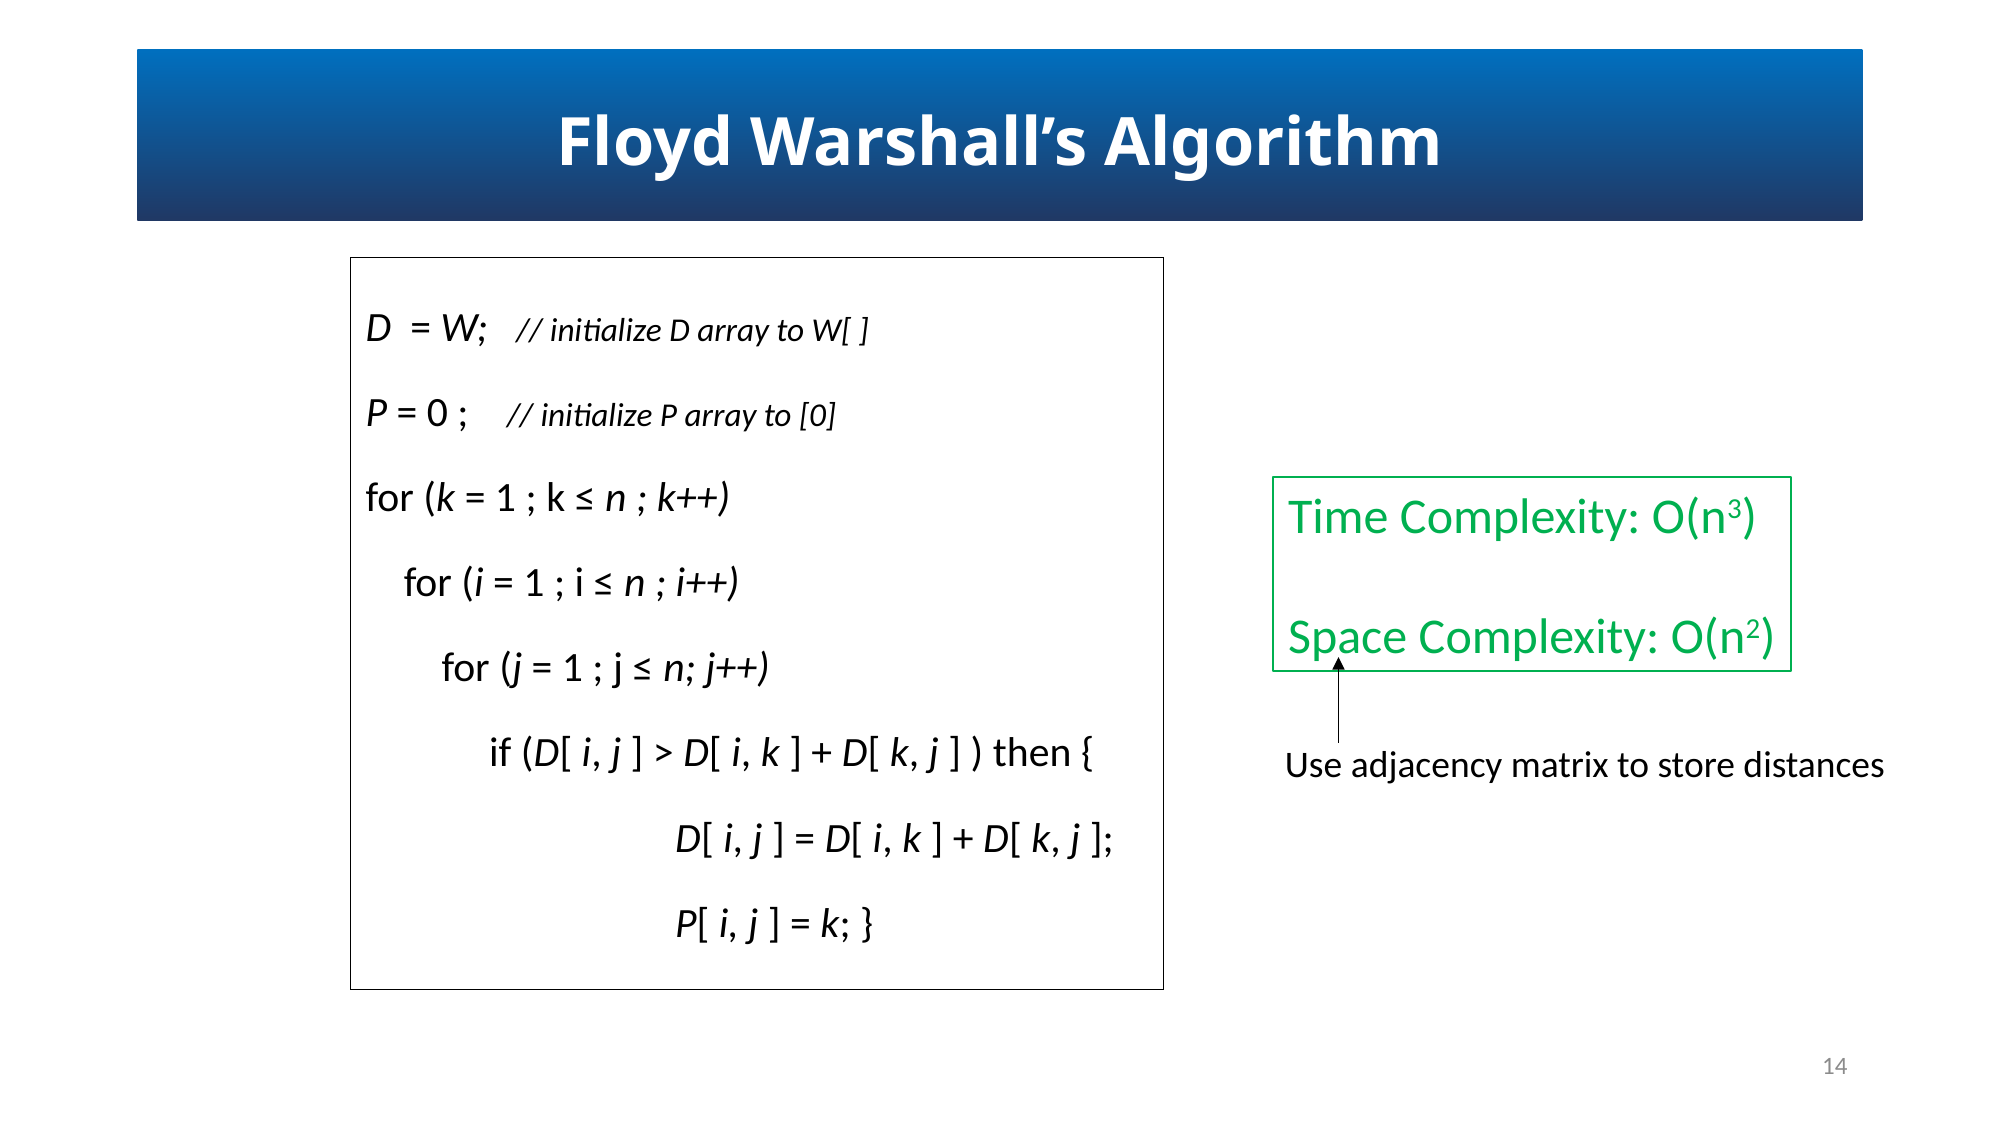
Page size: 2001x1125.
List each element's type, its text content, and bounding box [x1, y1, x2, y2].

text_box 14 [1412, 1042, 1863, 1103]
list D = W; // initialize D array to W[ ] P = 0 ; // initialize P array to [0] for (k = 1 ; k ≤ n ; k++) for (i = 1 ; i ≤ n ; i++) for (j = 1 ; j ≤ n; j++) if (D[ i, j ] > D[ i, k ] + D[ k, j ] ) then { D[ i, j ] = D[ i, k ] + D[ k, j ]; P[ i, j ] = k; } [350, 257, 1164, 990]
text_box Time Complexity: O(n3) Space Complexity: O(n2) [1273, 476, 1791, 672]
text_box Use adjacency matrix to store distances [1270, 732, 1906, 793]
title Floyd Warshall’s Algorithm [137, 64, 1863, 224]
